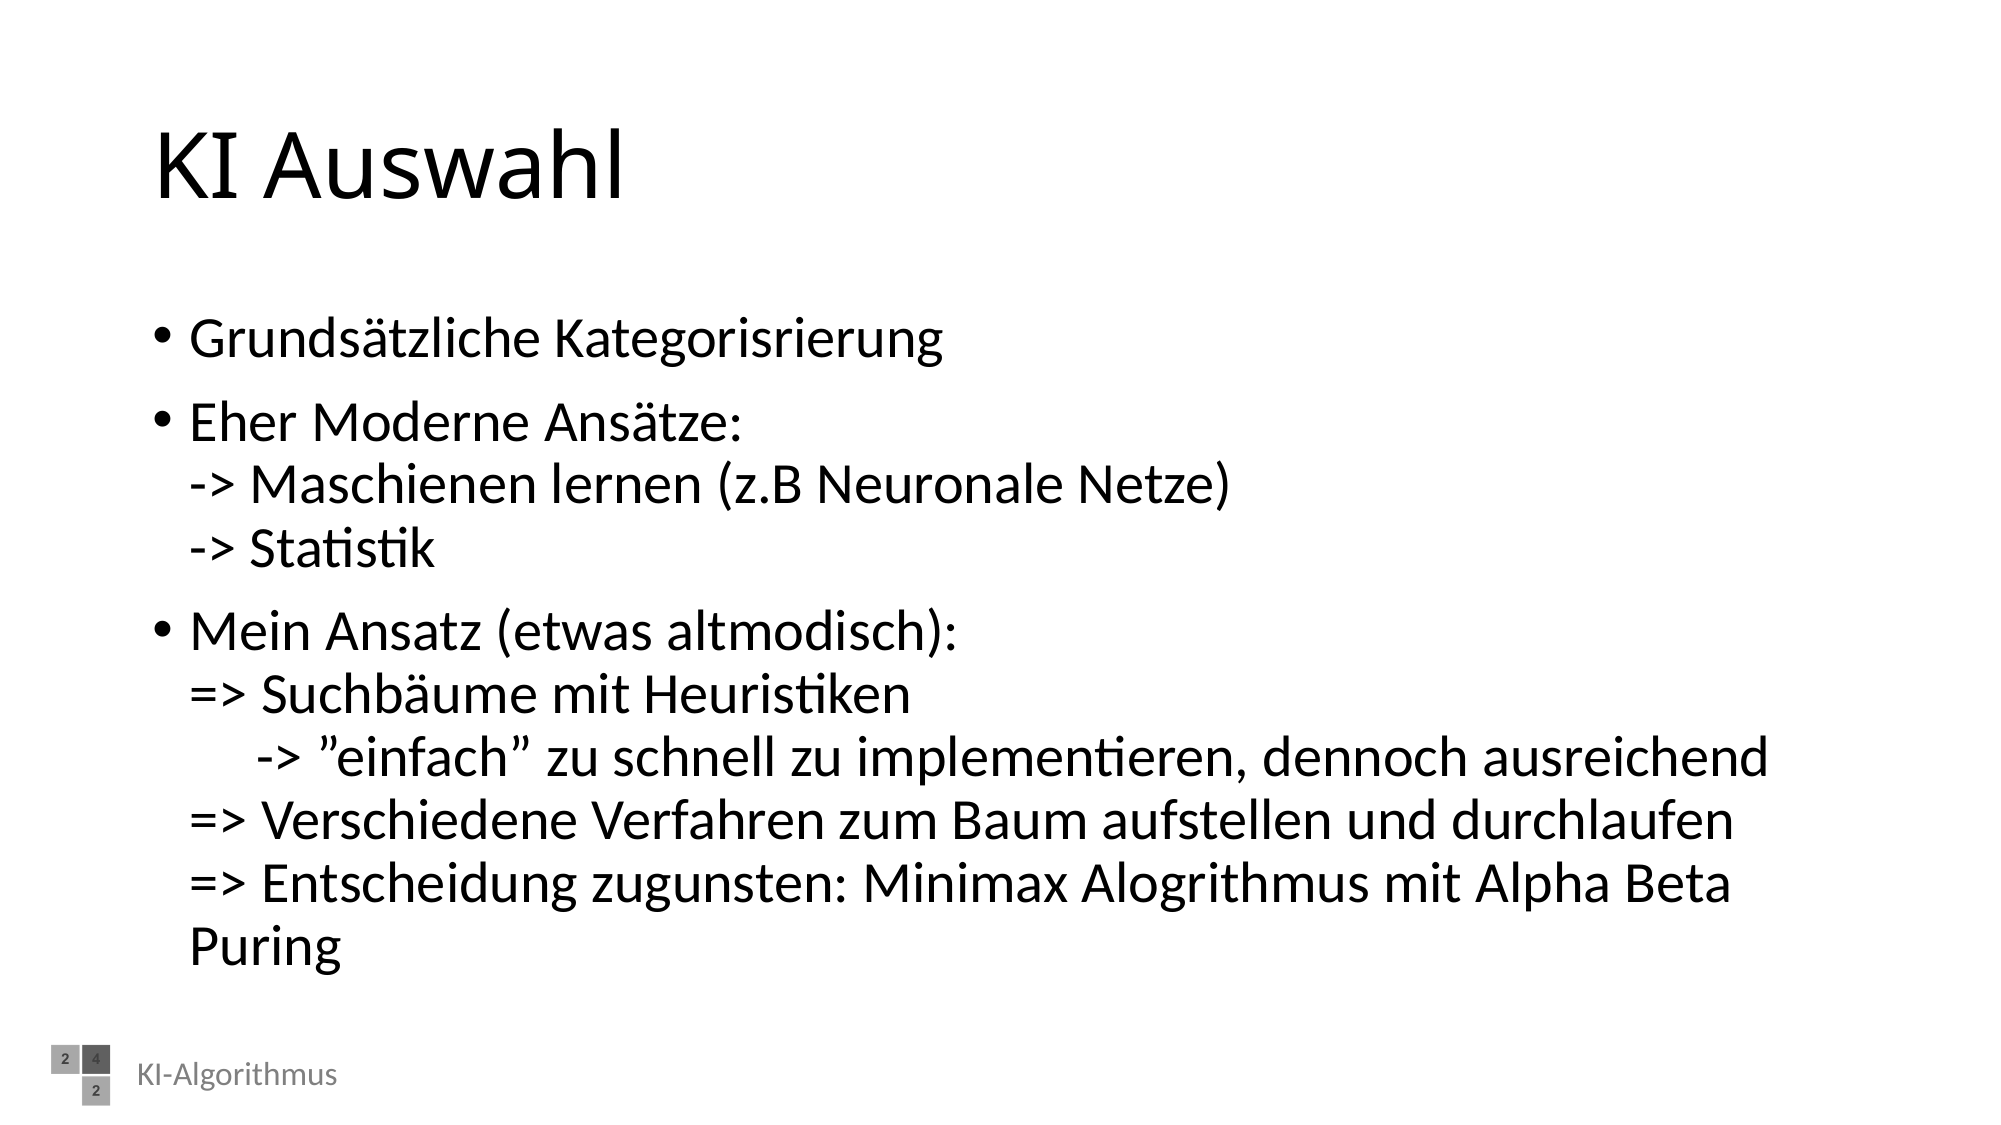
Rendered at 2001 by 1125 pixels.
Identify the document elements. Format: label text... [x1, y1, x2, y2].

list Grundsätzliche Kategorisrierung Eher Moderne Ansätze: -> Maschienen lernen (z.B Neuronale Netze) -> Statistik Mein Ansatz (etwas altmodisch): => Suchbäume mit Heuristiken -> ”einfach” zu schnell zu implementieren, dennoch ausreichend => Verschiedene Verfahren zum Baum aufstellen und durchlaufen => Entscheidung zugunsten: Minimax Alogrithmus mit Alpha Beta Puring [137, 299, 1863, 1014]
picture [48, 1042, 114, 1110]
text_box KI-Algorithmus [122, 1044, 880, 1100]
title KI Auswahl [137, 59, 1863, 278]
